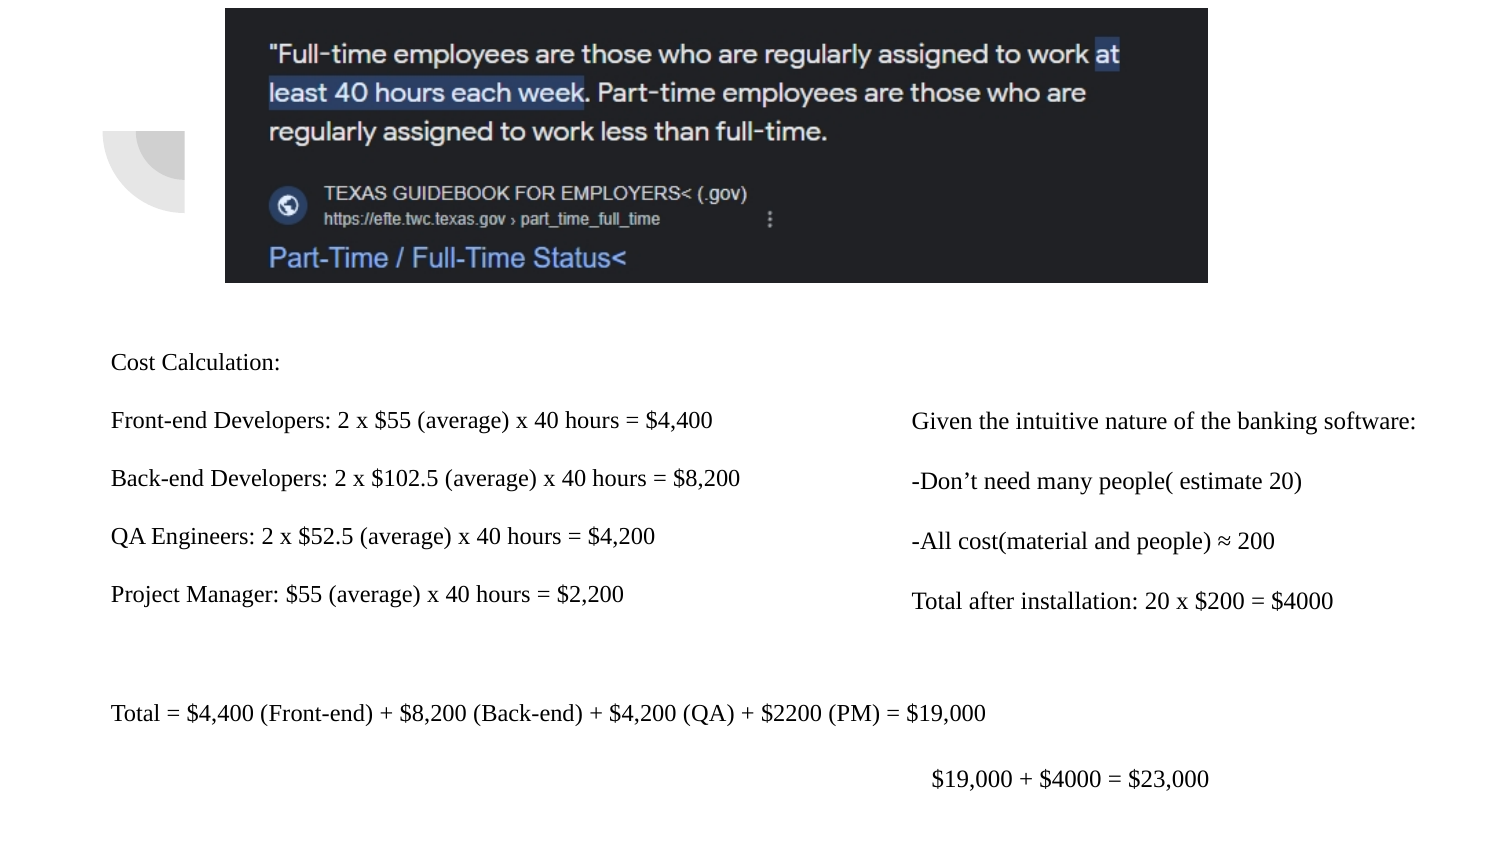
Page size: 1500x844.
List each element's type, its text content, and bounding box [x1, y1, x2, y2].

text_box Given the intuitive nature of the banking software: -Don’t need many people( estimate 20) -All cost(material and people) ≈ 200 Total after installation: 20 x $200 = $4000 [896, 390, 1462, 655]
text_box $19,000 + $4000 = $23,000 [916, 743, 1258, 804]
list Cost Calculation: Front-end Developers: 2 x $55 (average) x 40 hours = $4,400 Back-end Developers: 2 x $102.5 (average) x 40 hours = $8,200 QA Engineers: 2 x $52.5 (average) x 40 hours = $4,200 Project Manager: $55 (average) x 40 hours = $2,200 Total = $4,400 (Front-end) + $8,200 (Back-end) + $4,200 (QA) + $2200 (PM) = $19,000 [95, 326, 1368, 744]
picture [224, 8, 1208, 283]
